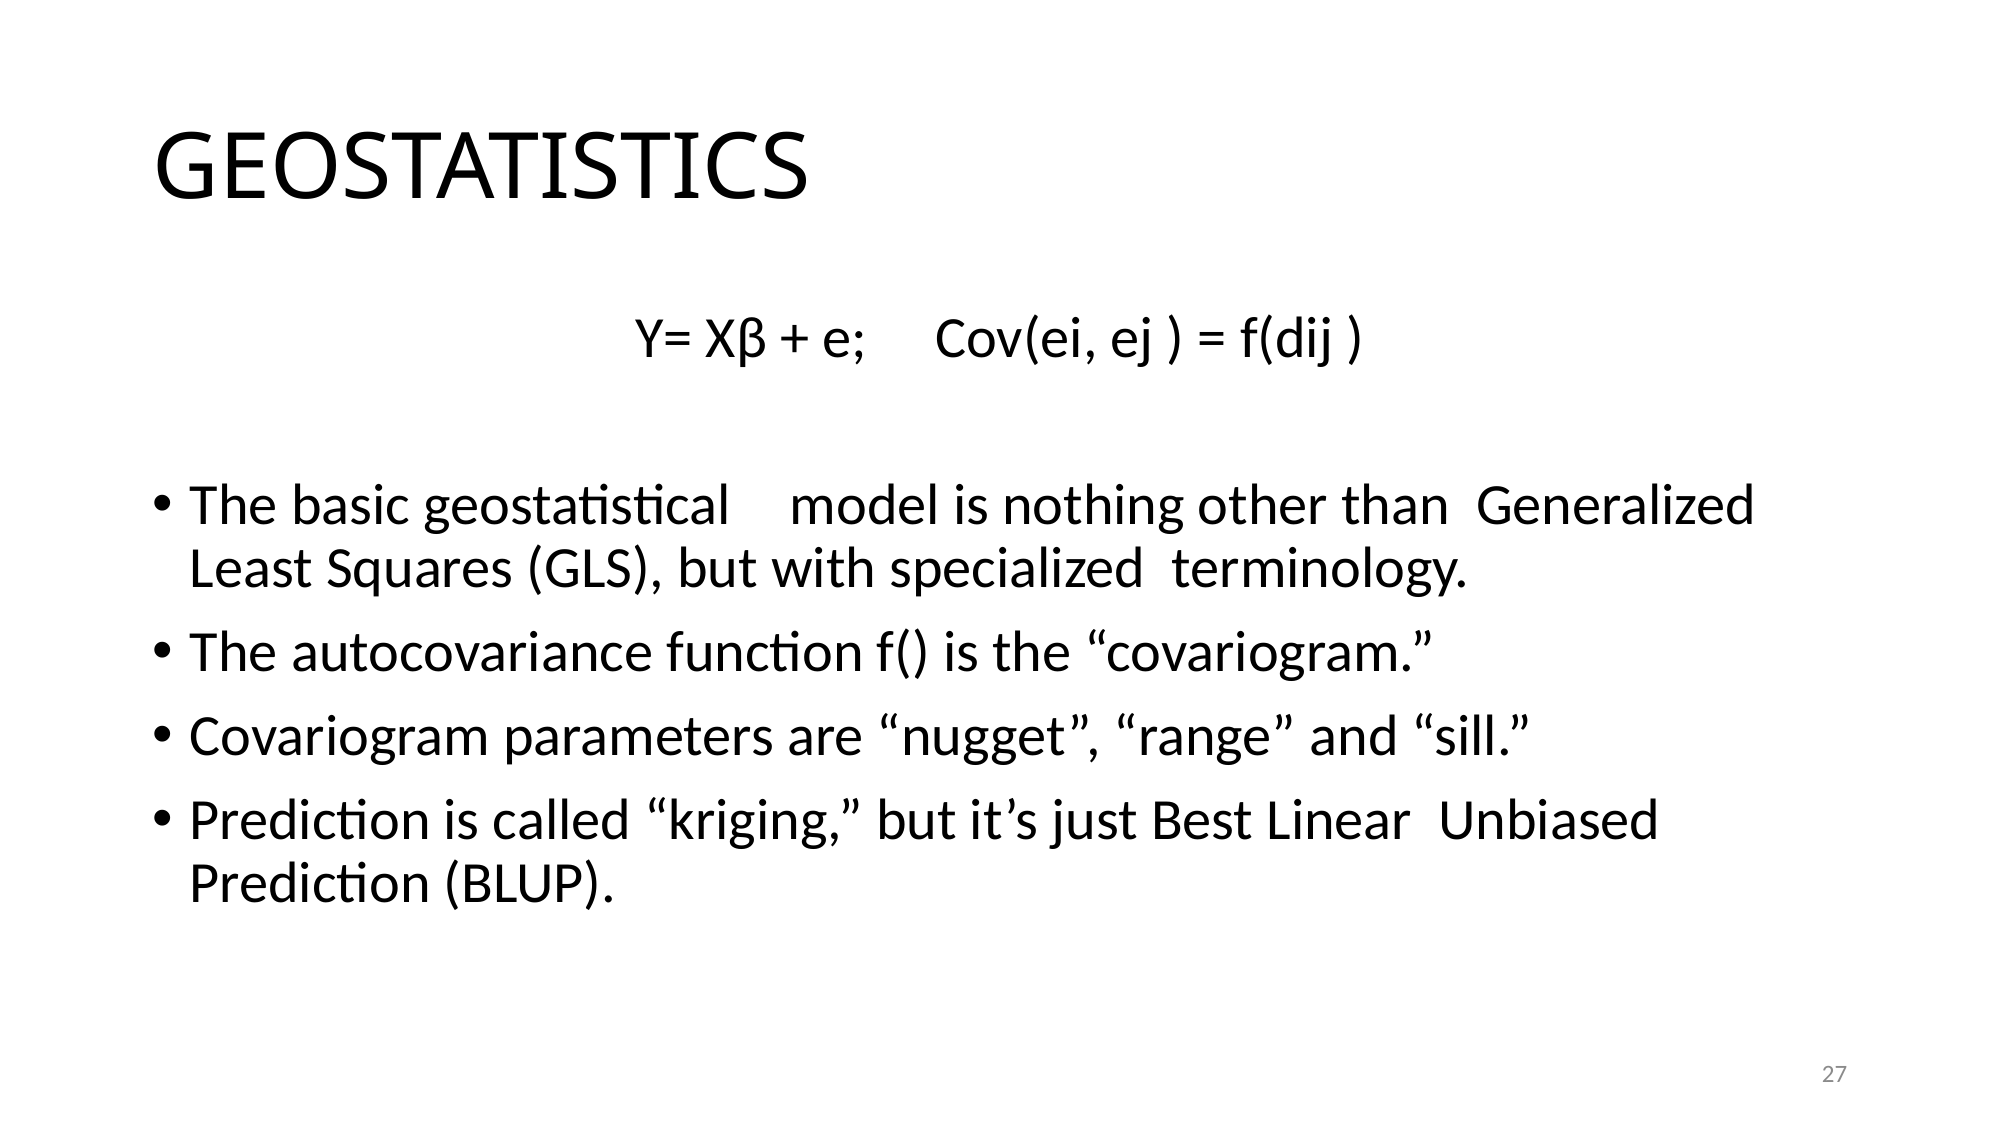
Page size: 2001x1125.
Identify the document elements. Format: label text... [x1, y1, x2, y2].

title GEOSTATISTICS [137, 59, 1863, 278]
slide_number 27 [1412, 1042, 1863, 1103]
list Y= Xβ + e; Cov(ei, ej ) = f(dij ) The basic geostatistical model is nothing other than Generalized Least Squares (GLS), but with specialized terminology. The autocovariance function f() is the “covariogram.” Covariogram parameters are “nugget”, “range” and “sill.” Prediction is called “kriging,” but it’s just Best Linear Unbiased Prediction (BLUP). [137, 299, 1863, 1014]
